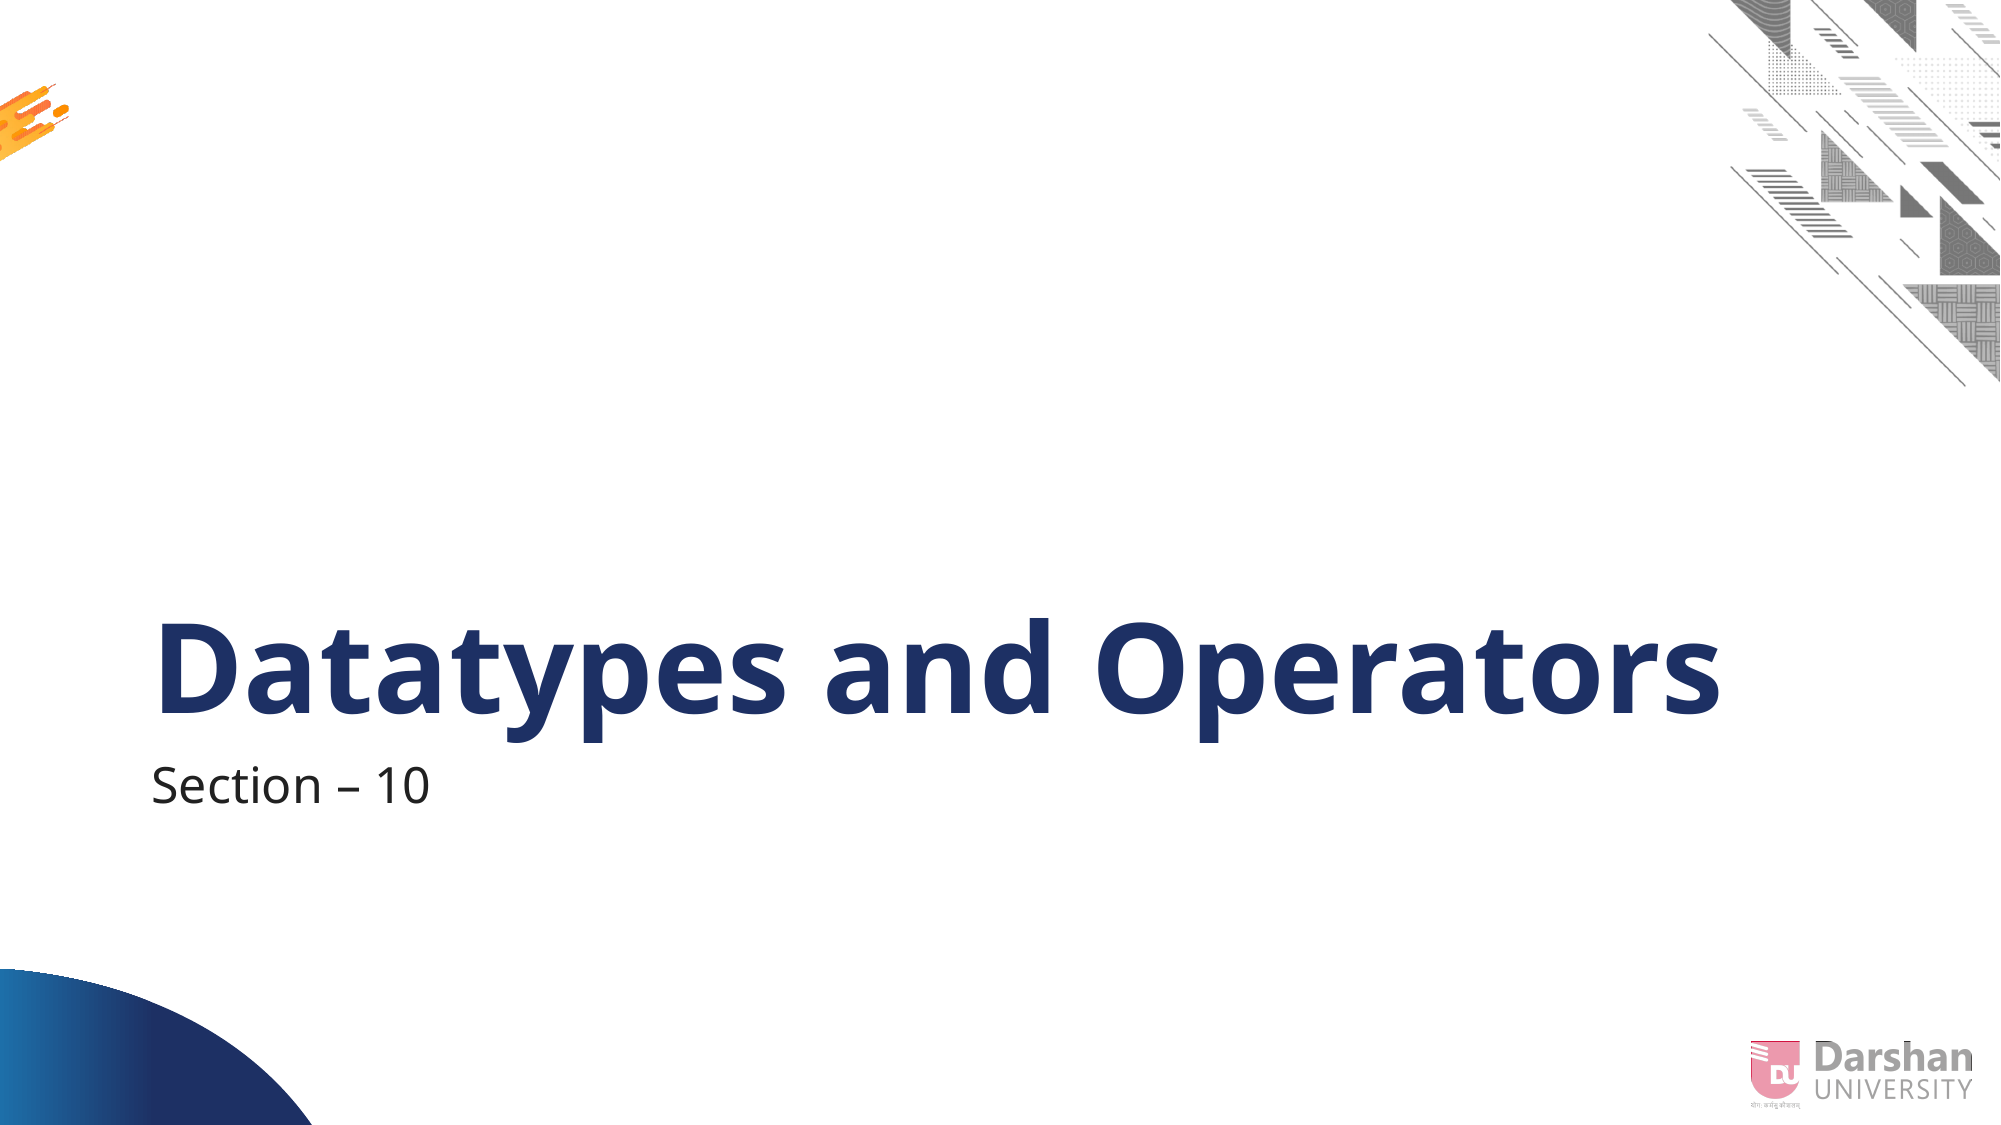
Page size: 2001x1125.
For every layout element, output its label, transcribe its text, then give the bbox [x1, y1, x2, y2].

table_cell 102 [1751, 1041, 1972, 1109]
list Section – 10 [136, 752, 1862, 999]
title Datatypes and Operators [136, 280, 1862, 749]
picture [0, 65, 90, 193]
